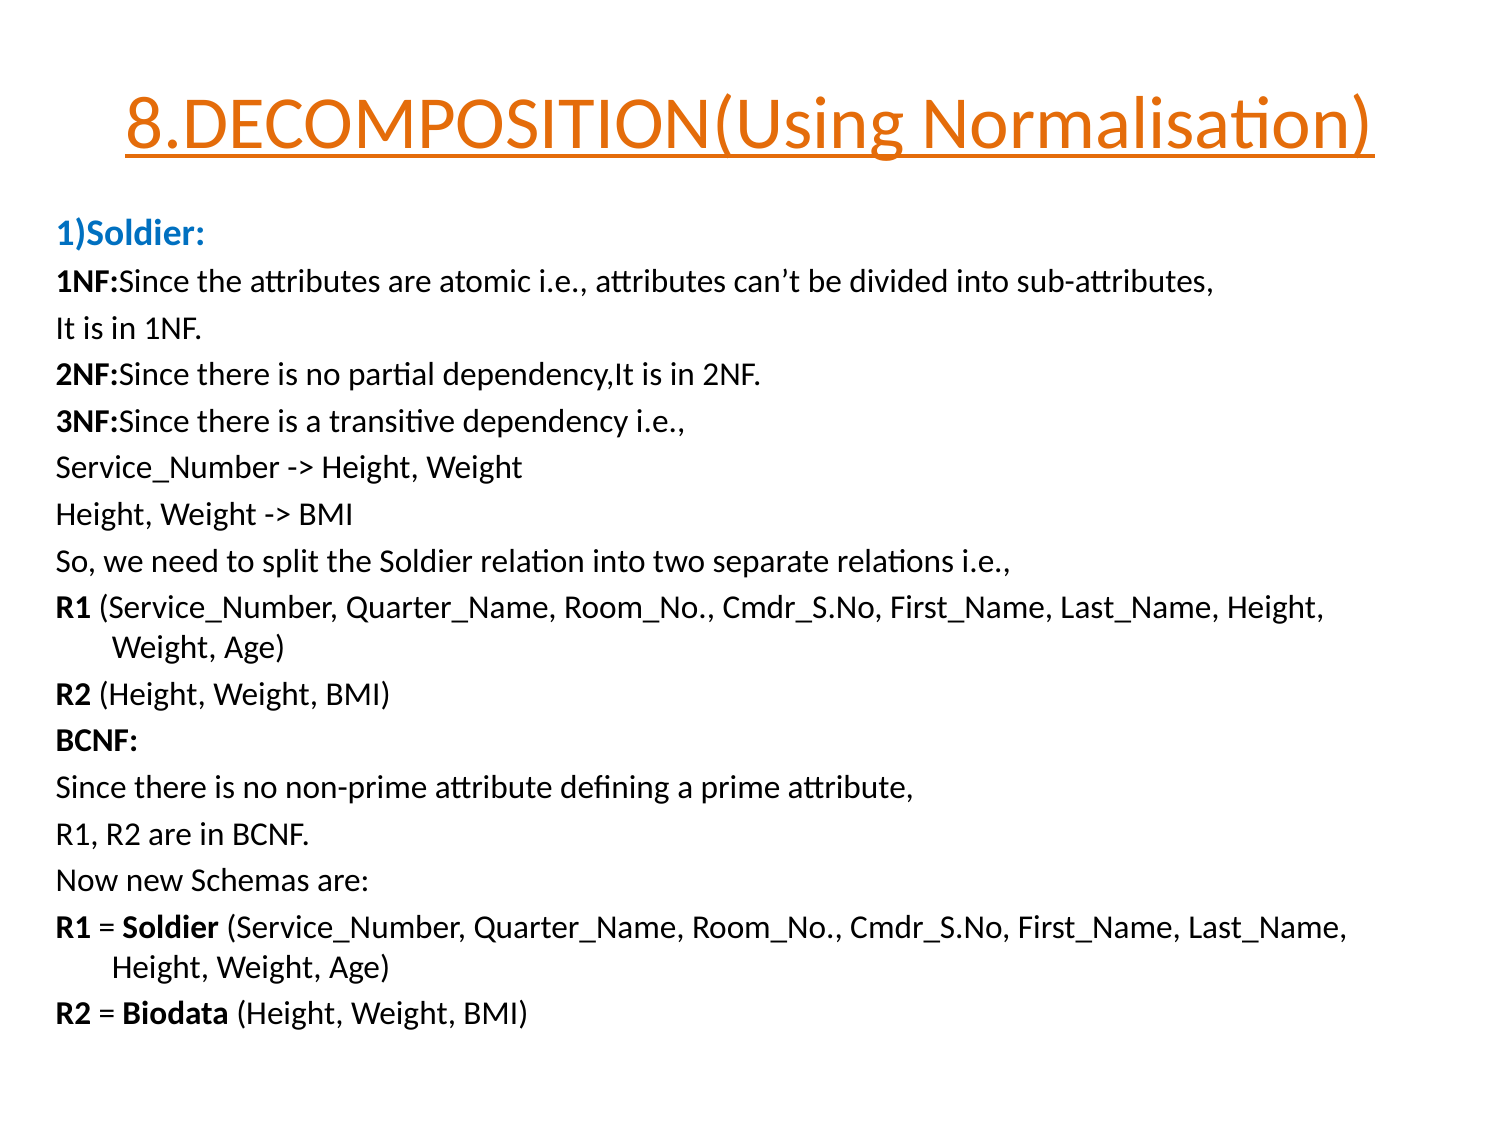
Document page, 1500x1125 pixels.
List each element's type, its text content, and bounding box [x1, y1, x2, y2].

title 8.DECOMPOSITION(Using Normalisation) [75, 24, 1425, 200]
list 1)Soldier: 1NF:Since the attributes are atomic i.e., attributes can’t be divided into sub-attributes, It is in 1NF. 2NF:Since there is no partial dependency,It is in 2NF. 3NF:Since there is a transitive dependency i.e., Service_Number -> Height, Weight Height, Weight -> BMI So, we need to split the Soldier relation into two separate relations i.e., R1 (Service_Number, Quarter_Name, Room_No., Cmdr_S.No, First_Name, Last_Name, Height, Weight, Age) R2 (Height, Weight, BMI) BCNF: Since there is no non-prime attribute defining a prime attribute, R1, R2 are in BCNF. Now new Schemas are: R1 = Soldier (Service_Number, Quarter_Name, Room_No., Cmdr_S.No, First_Name, Last_Name, Height, Weight, Age) R2 = Biodata (Height, Weight, BMI) [40, 200, 1429, 1100]
